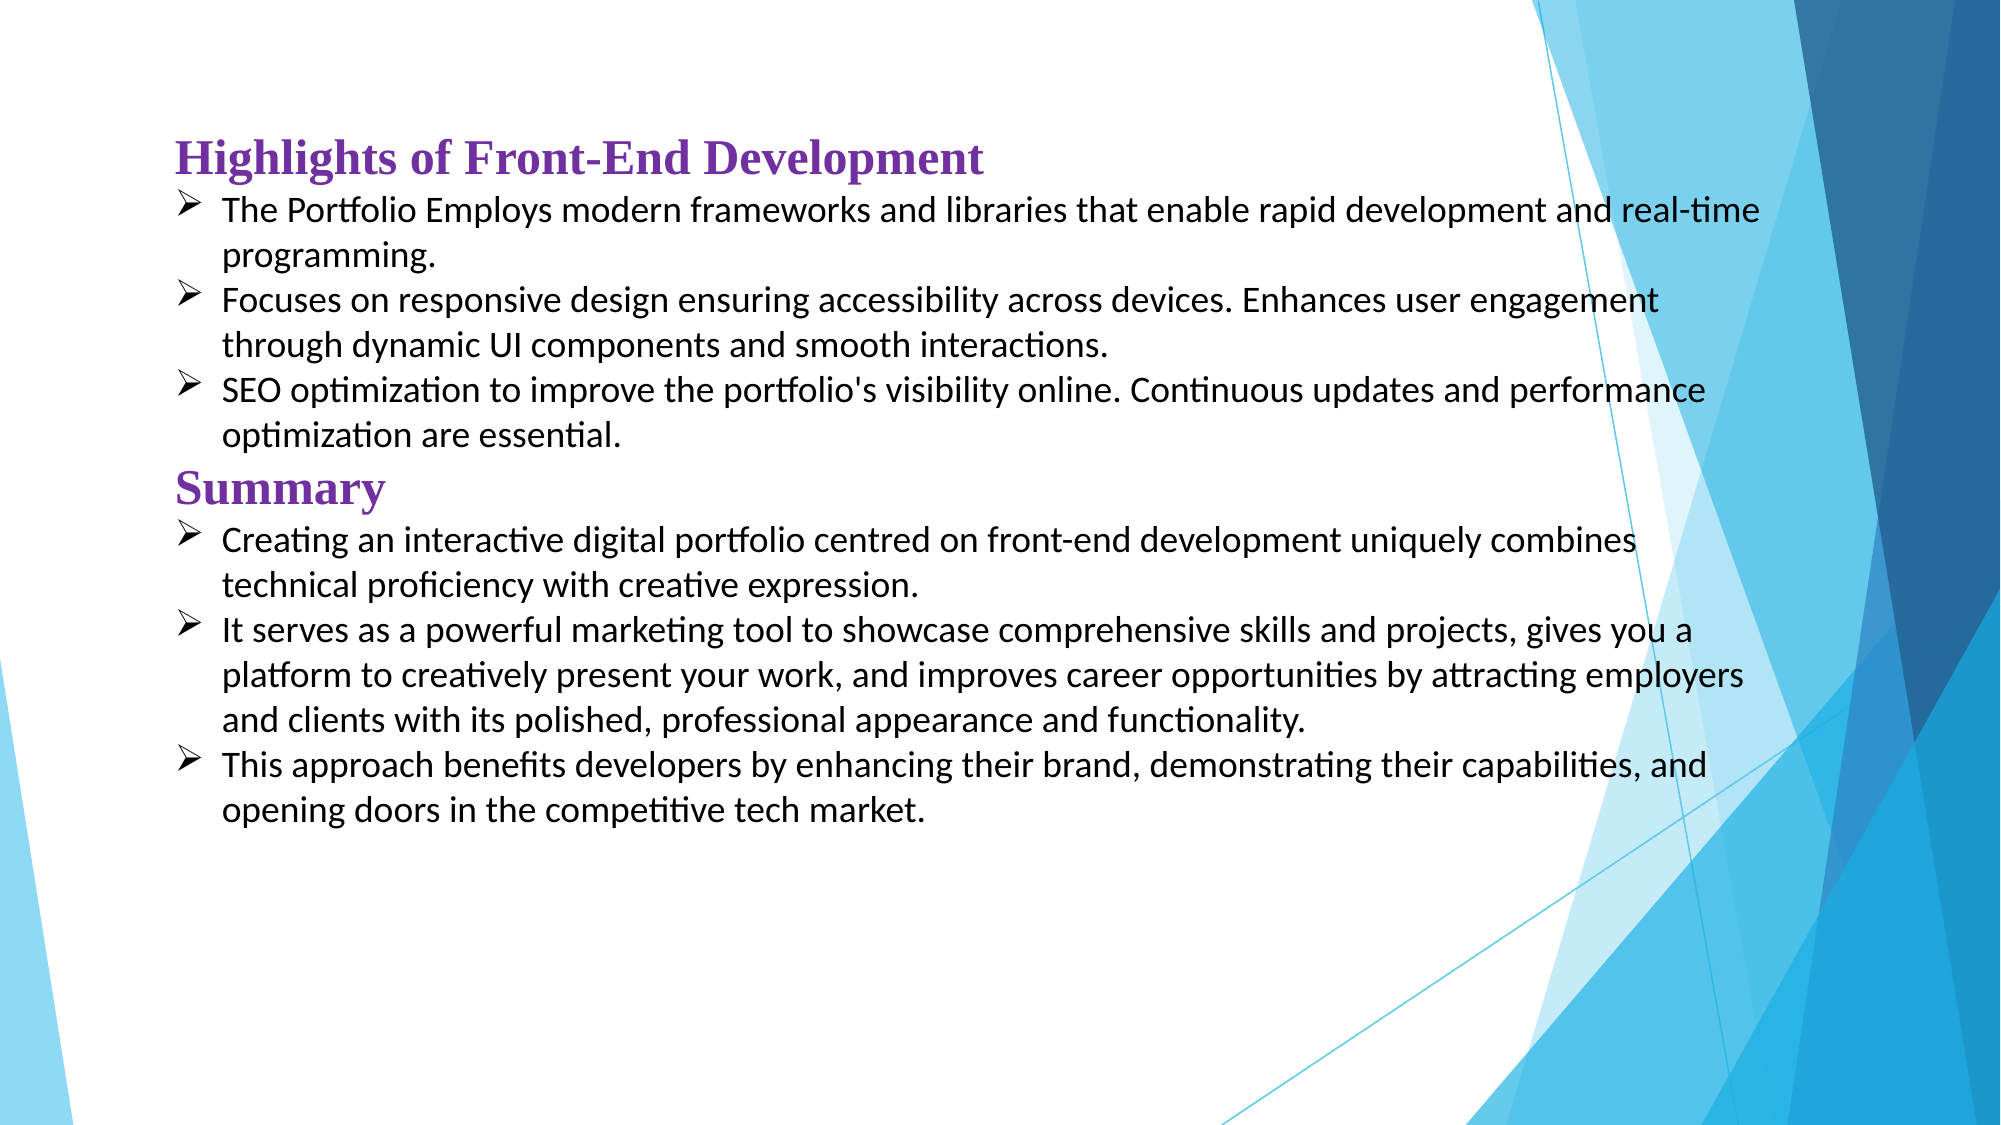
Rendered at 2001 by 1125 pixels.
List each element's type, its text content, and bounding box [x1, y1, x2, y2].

list Highlights of Front-End Development The Portfolio Employs modern frameworks and libraries that enable rapid development and real-time programming. Focuses on responsive design ensuring accessibility across devices. Enhances user engagement through dynamic UI components and smooth interactions. SEO optimization to improve the portfolio's visibility online. Continuous updates and performance optimization are essential. Summary Creating an interactive digital portfolio centred on front-end development uniquely combines technical proficiency with creative expression. It serves as a powerful marketing tool to showcase comprehensive skills and projects, gives you a platform to creatively present your work, and improves career opportunities by attracting employers and clients with its polished, professional appearance and functionality. This approach benefits developers by enhancing their brand, demonstrating their capabilities, and opening doors in the competitive tech market. [174, 125, 1775, 855]
